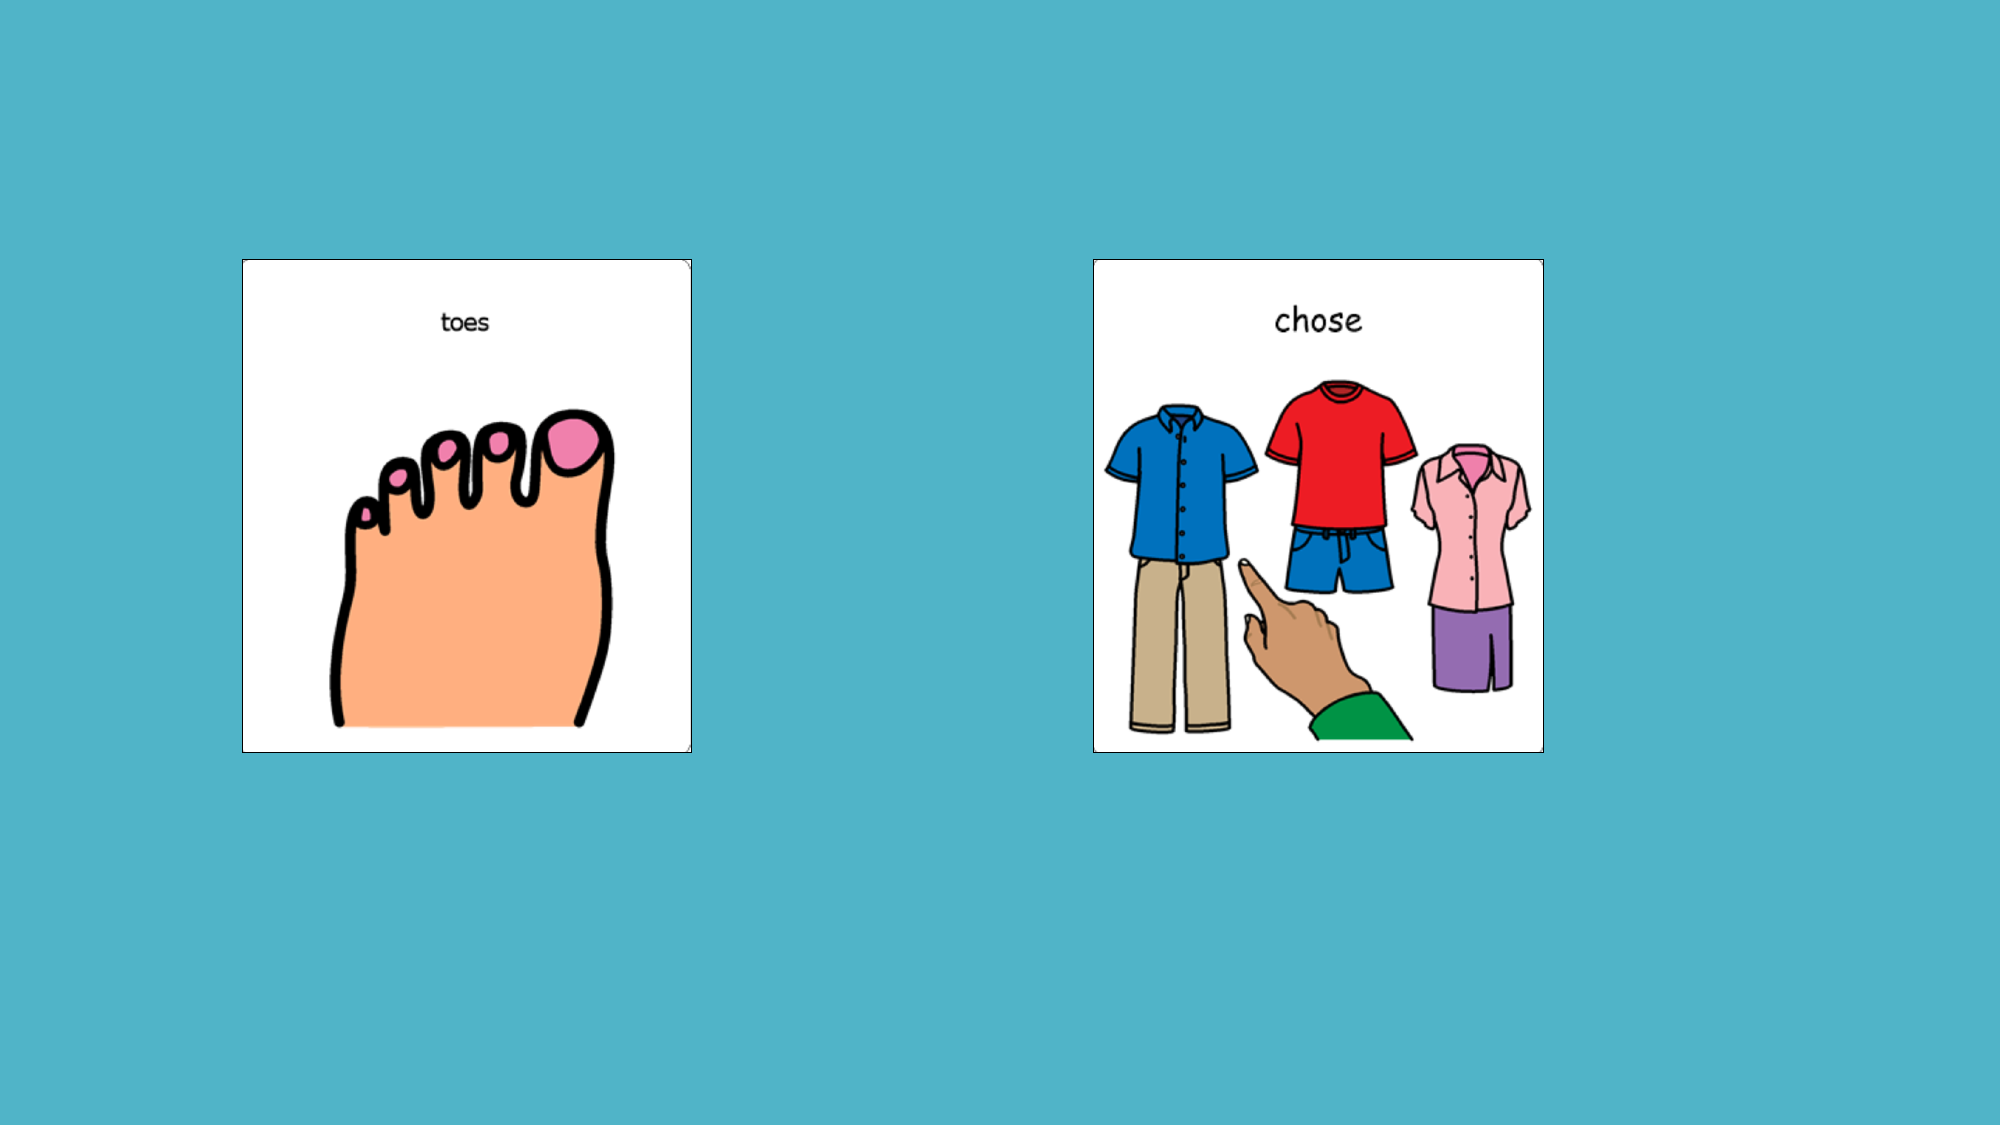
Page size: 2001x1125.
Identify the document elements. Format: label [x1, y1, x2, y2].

picture [1093, 259, 1544, 753]
picture [241, 258, 693, 753]
